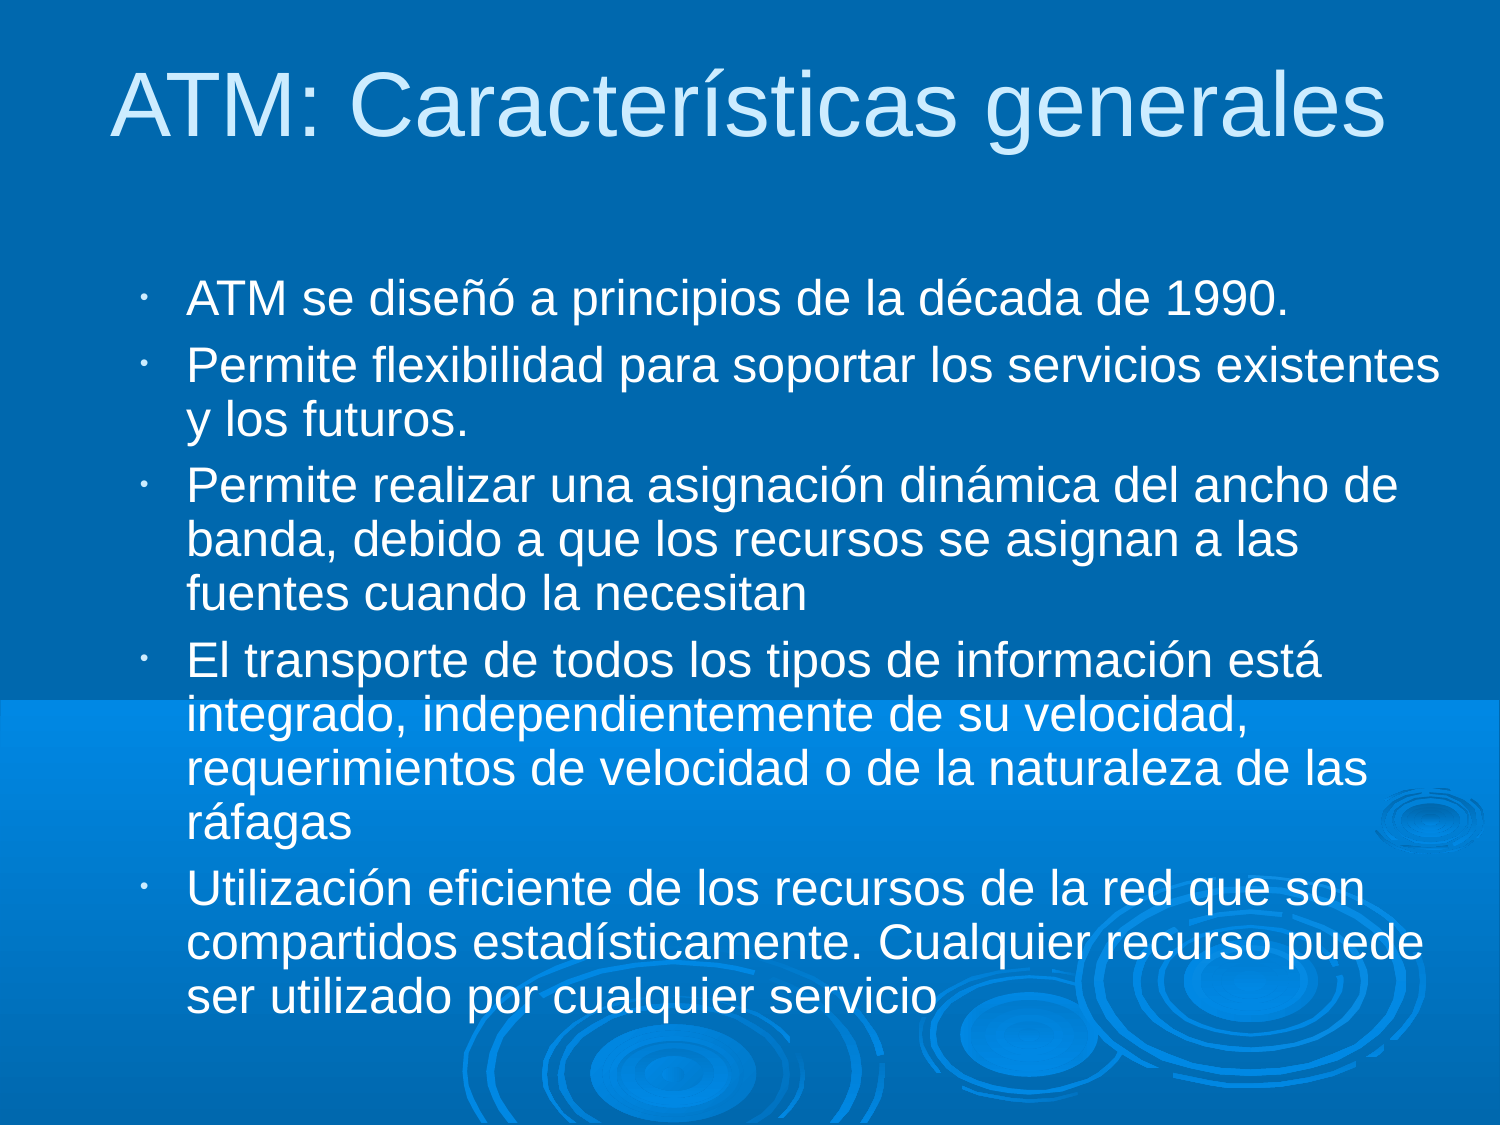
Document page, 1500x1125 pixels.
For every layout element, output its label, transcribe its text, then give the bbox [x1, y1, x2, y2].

list ATM se diseñó a principios de la década de 1990. Permite flexibilidad para soportar los servicios existentes y los futuros. Permite realizar una asignación dinámica del ancho de banda, debido a que los recursos se asignan a las fuentes cuando la necesitan El transporte de todos los tipos de información está integrado, independientemente de su velocidad, requerimientos de velocidad o de la naturaleza de las ráfagas Utilización eficiente de los recursos de la red que son compartidos estadísticamente. Cualquier recurso puede ser utilizado por cualquier servicio [49, 212, 1463, 1125]
title ATM: Características generales [74, 36, 1426, 163]
